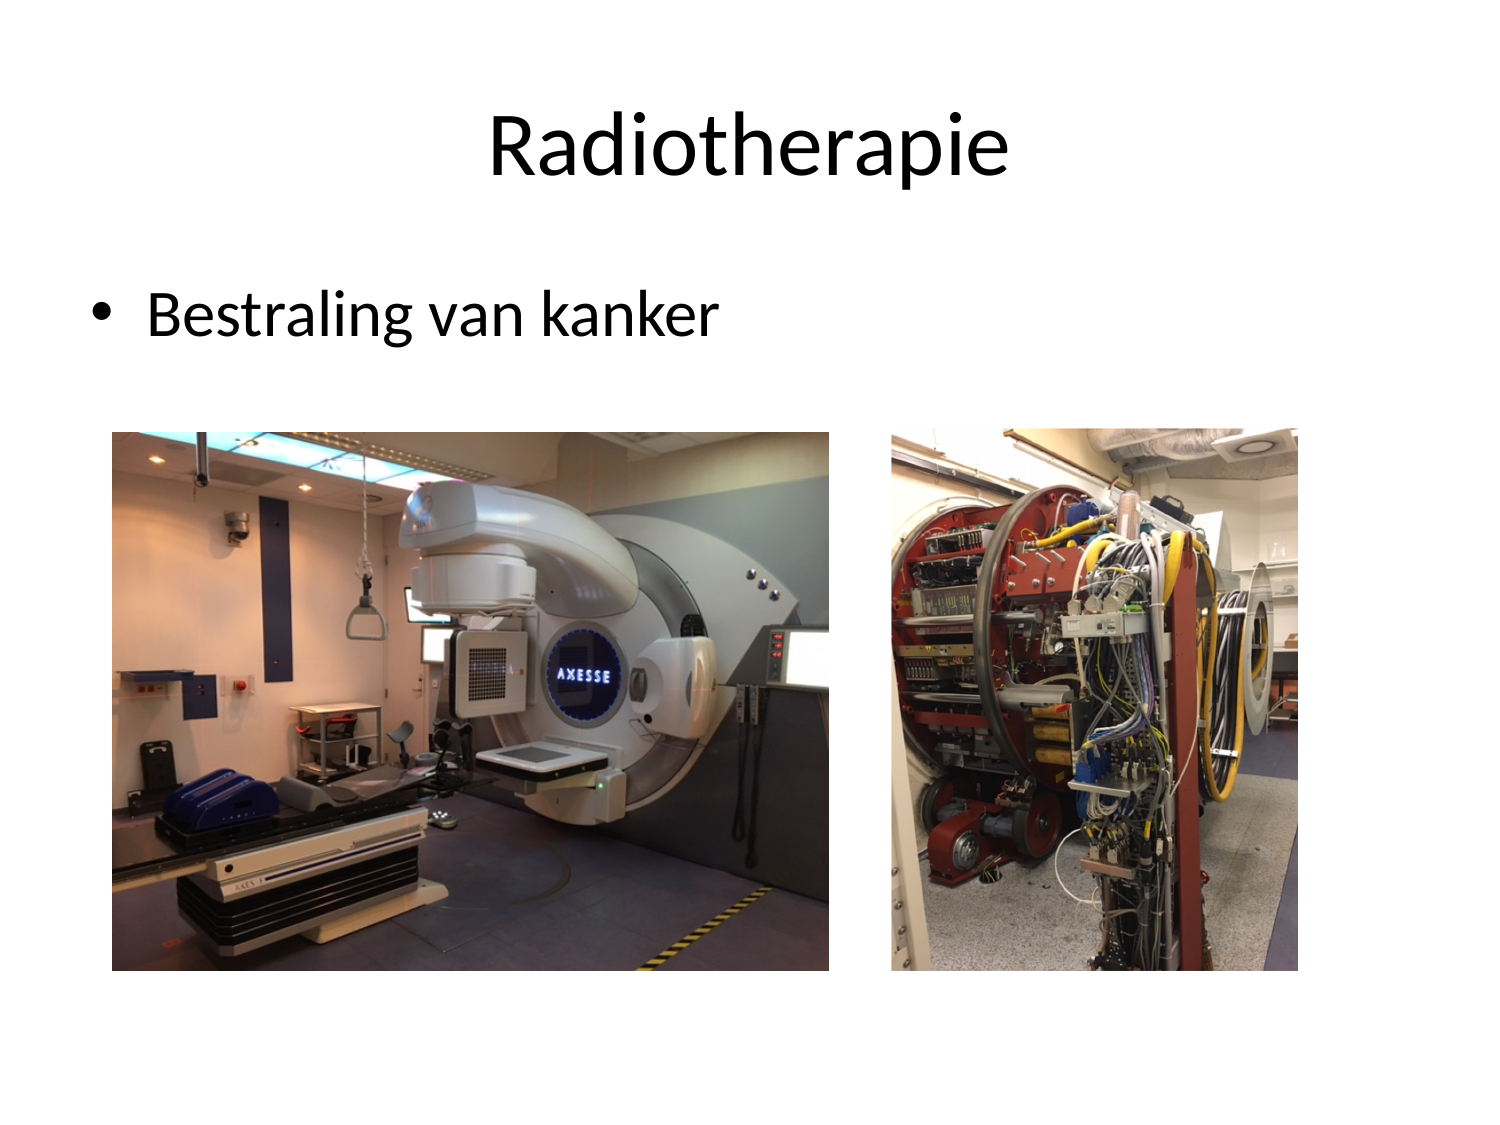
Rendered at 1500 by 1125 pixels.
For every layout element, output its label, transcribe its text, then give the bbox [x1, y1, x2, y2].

list Bestraling van kanker [75, 262, 1425, 1005]
title Radiotherapie [75, 45, 1425, 233]
picture [111, 429, 1366, 971]
